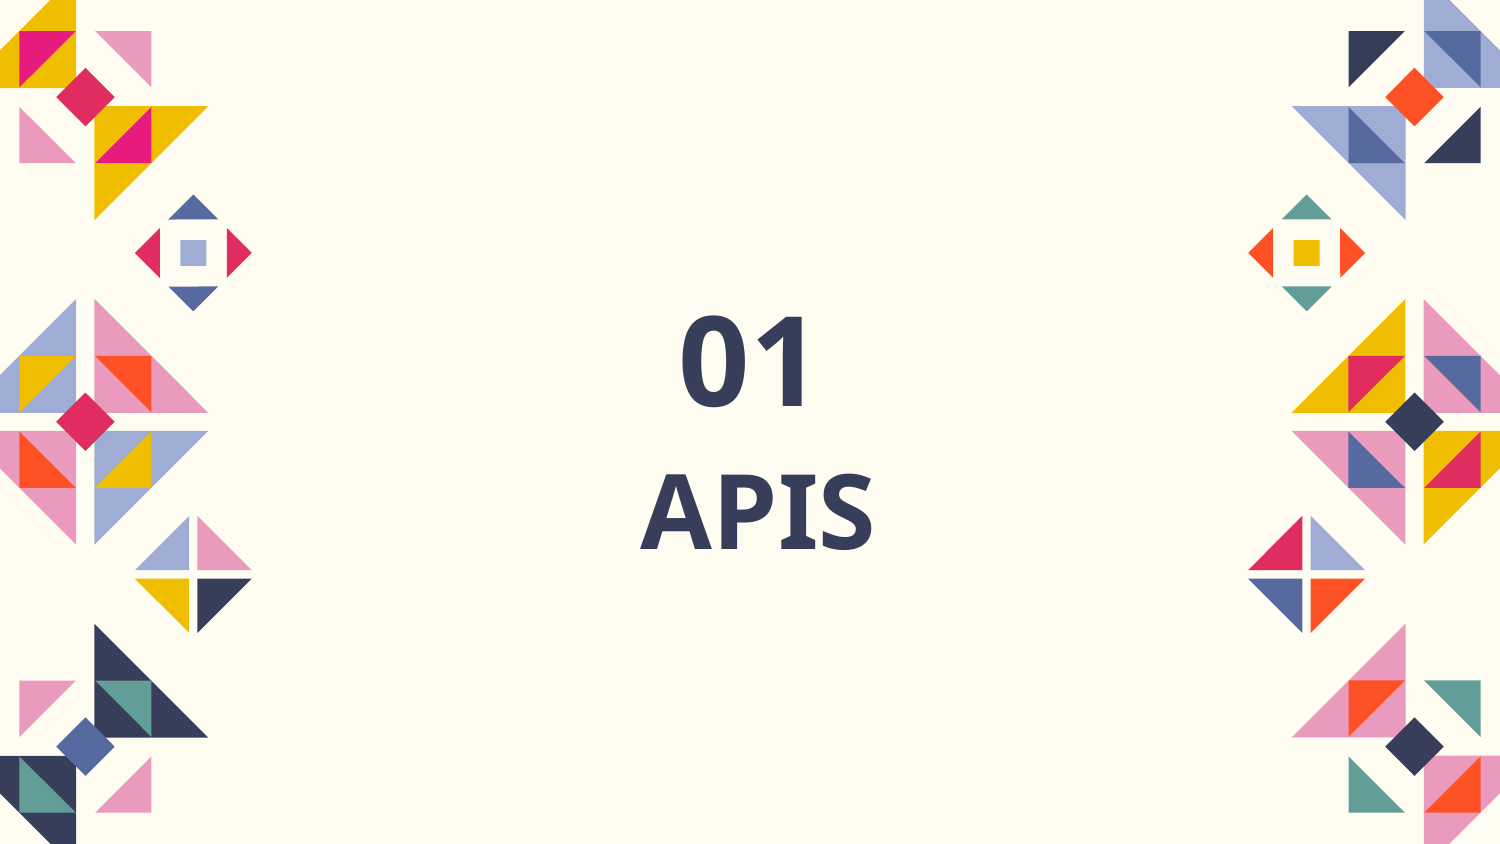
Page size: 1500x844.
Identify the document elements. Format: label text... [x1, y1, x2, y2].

title APIS [408, 454, 1109, 586]
title 01 [614, 281, 886, 432]
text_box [0, 0, 253, 844]
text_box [1247, 0, 1500, 844]
